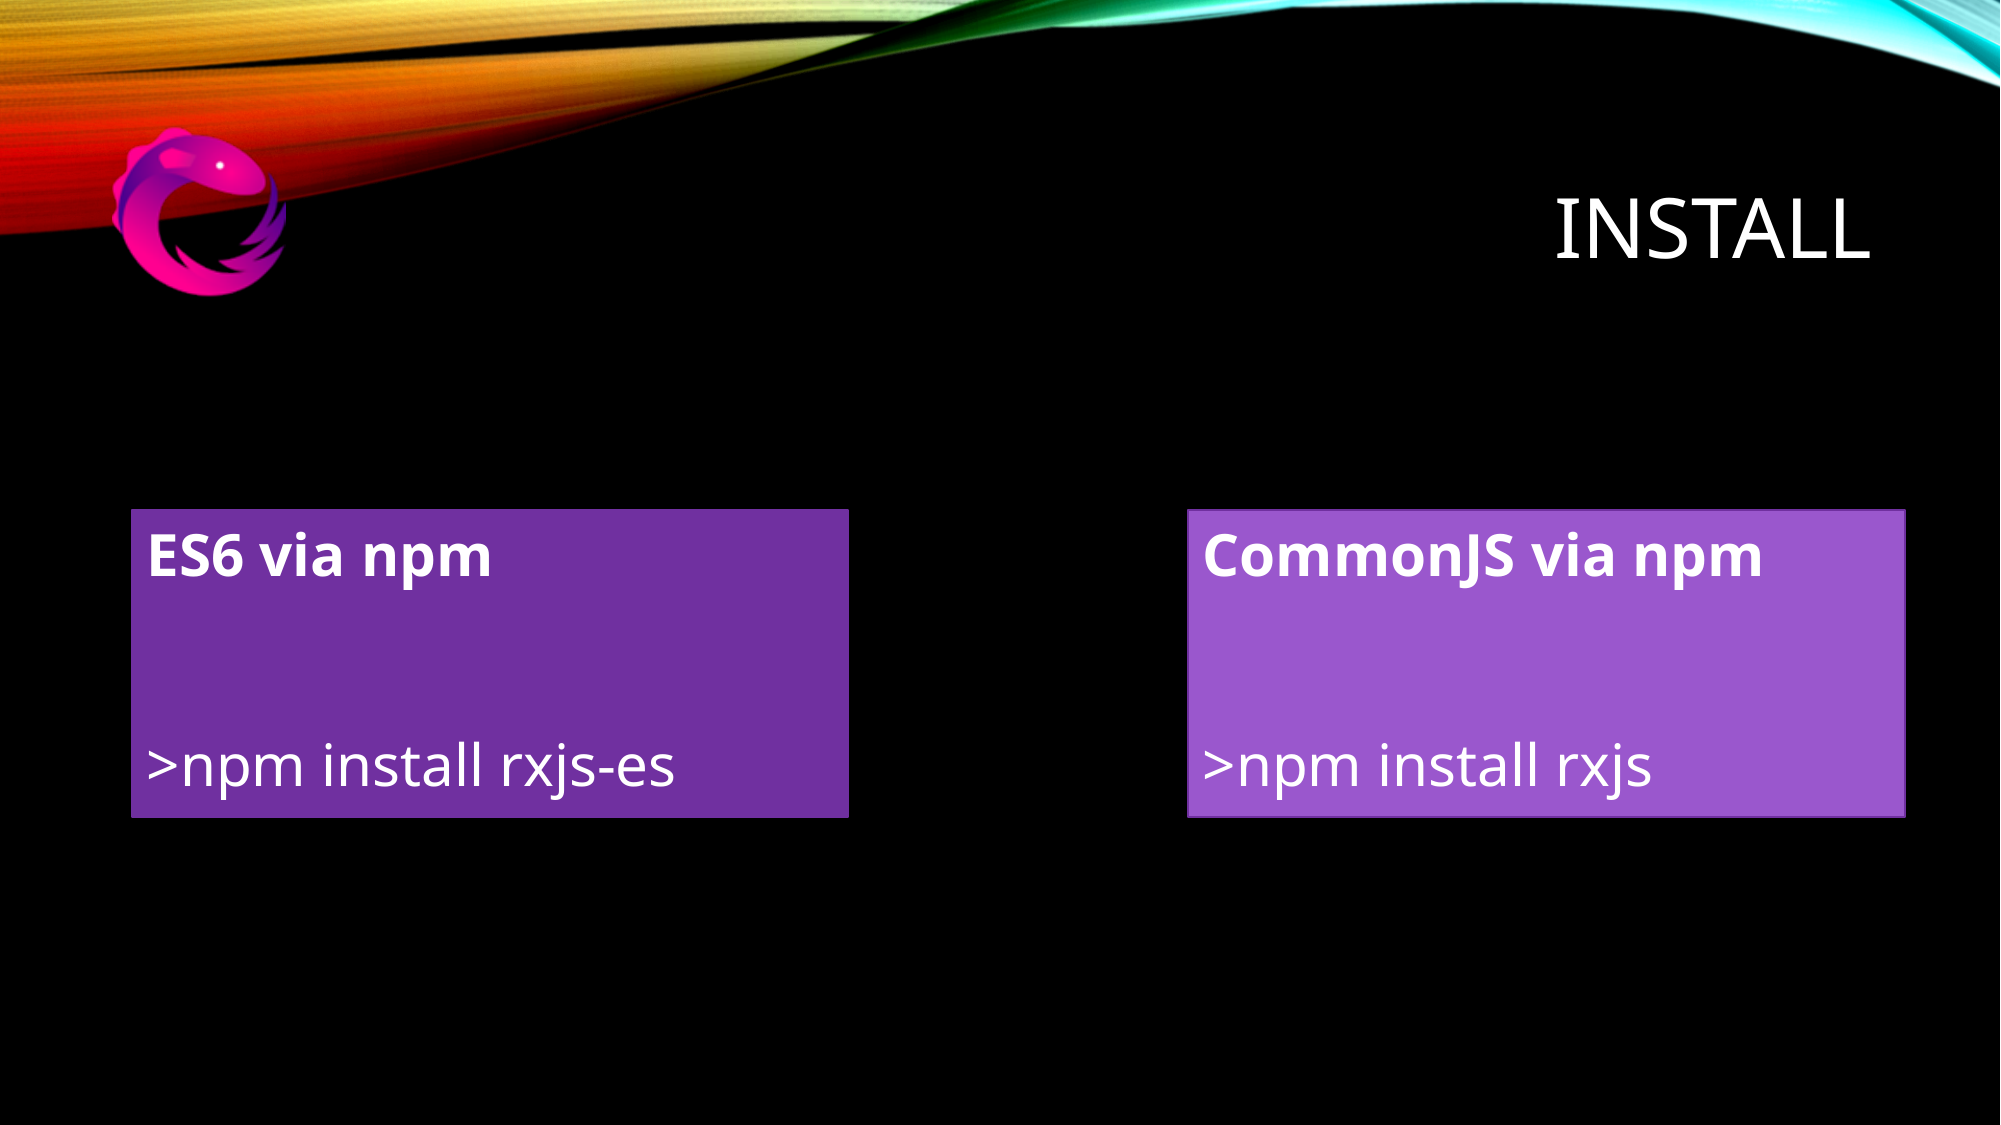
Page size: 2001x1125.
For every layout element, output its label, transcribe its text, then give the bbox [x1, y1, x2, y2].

text_box ES6 via npm >npm install rxjs-es [131, 509, 849, 818]
picture [0, 0, 2000, 237]
text_box CommonJS via npm >npm install rxjs [1187, 509, 1906, 818]
title Install [111, 125, 1888, 338]
